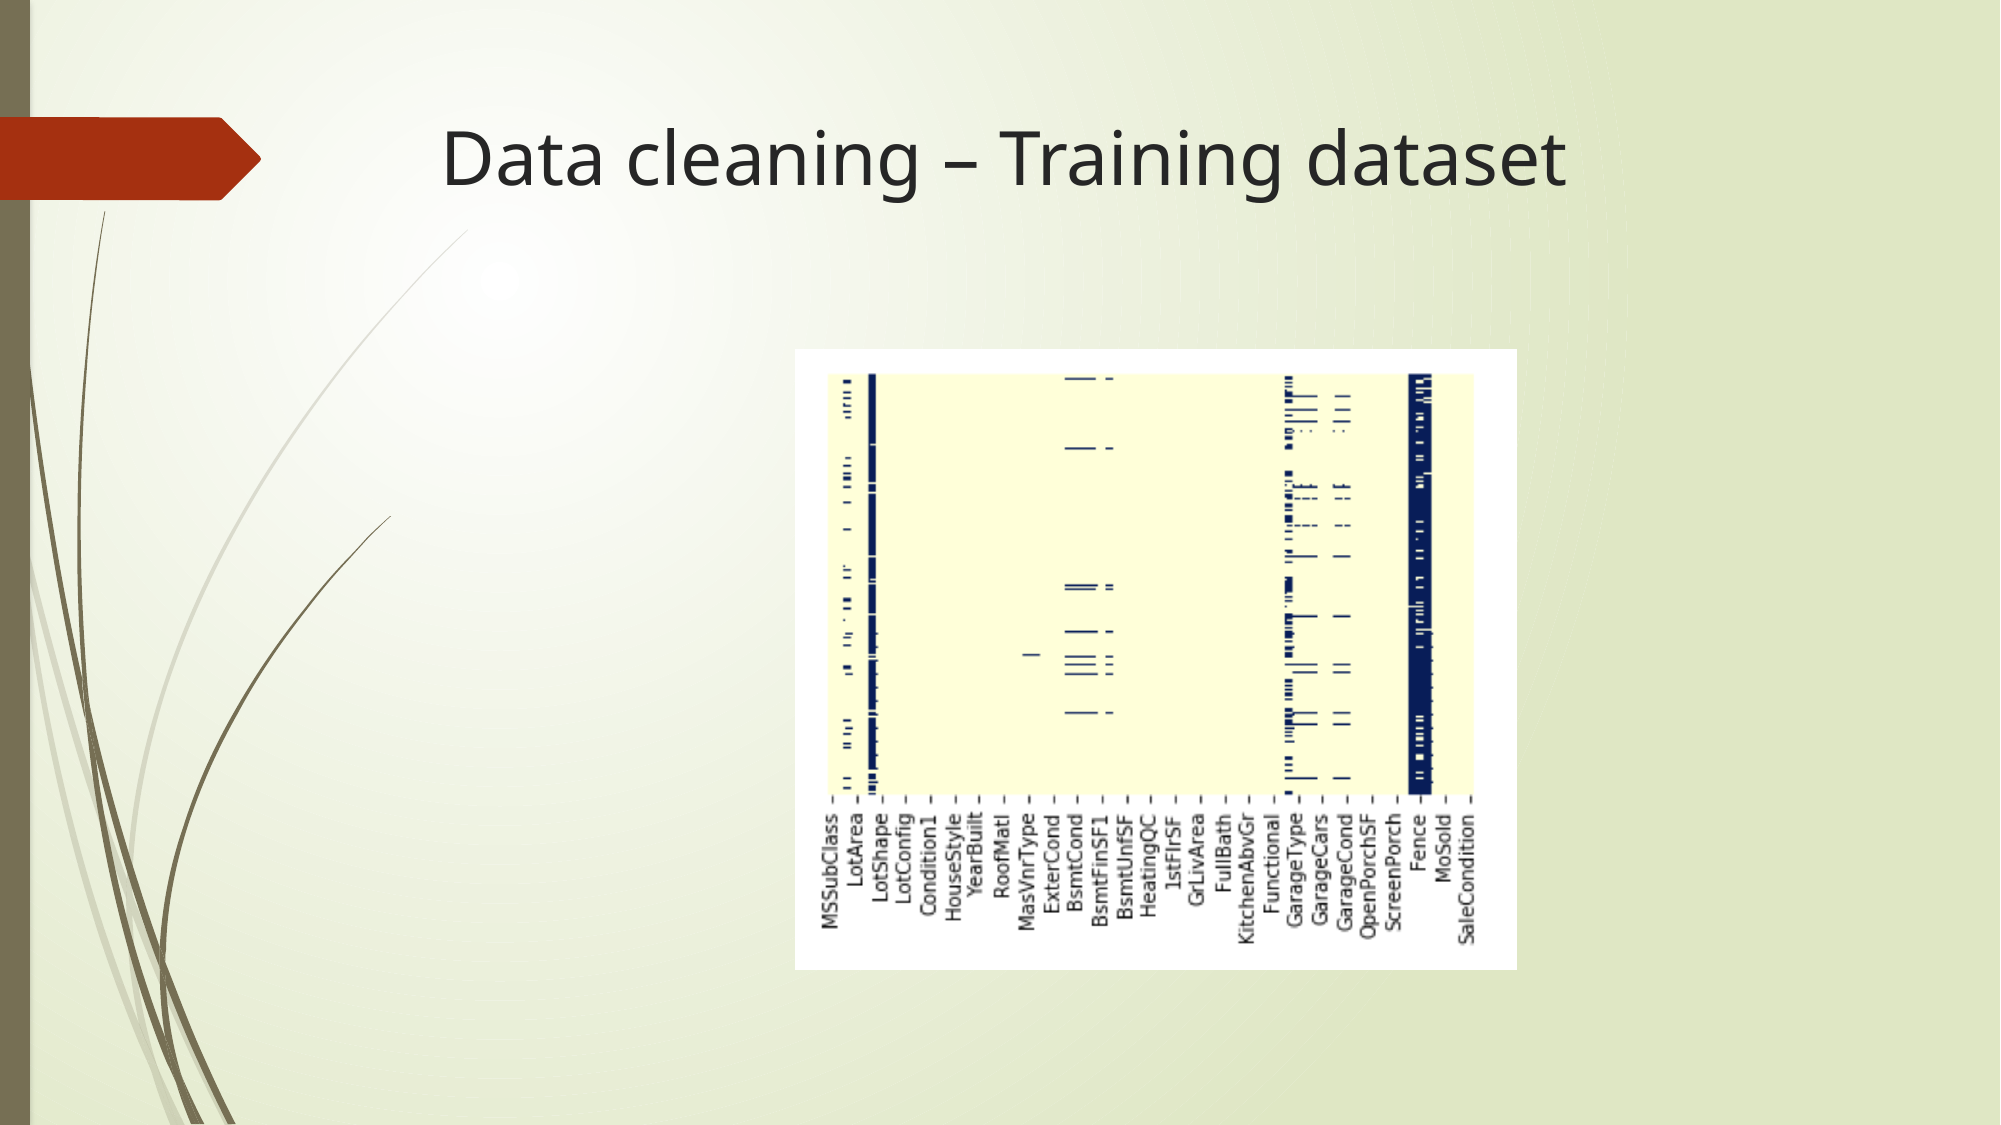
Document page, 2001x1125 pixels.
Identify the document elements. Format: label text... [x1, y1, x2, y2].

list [794, 349, 1517, 971]
title Data cleaning – Training dataset [425, 102, 1888, 313]
